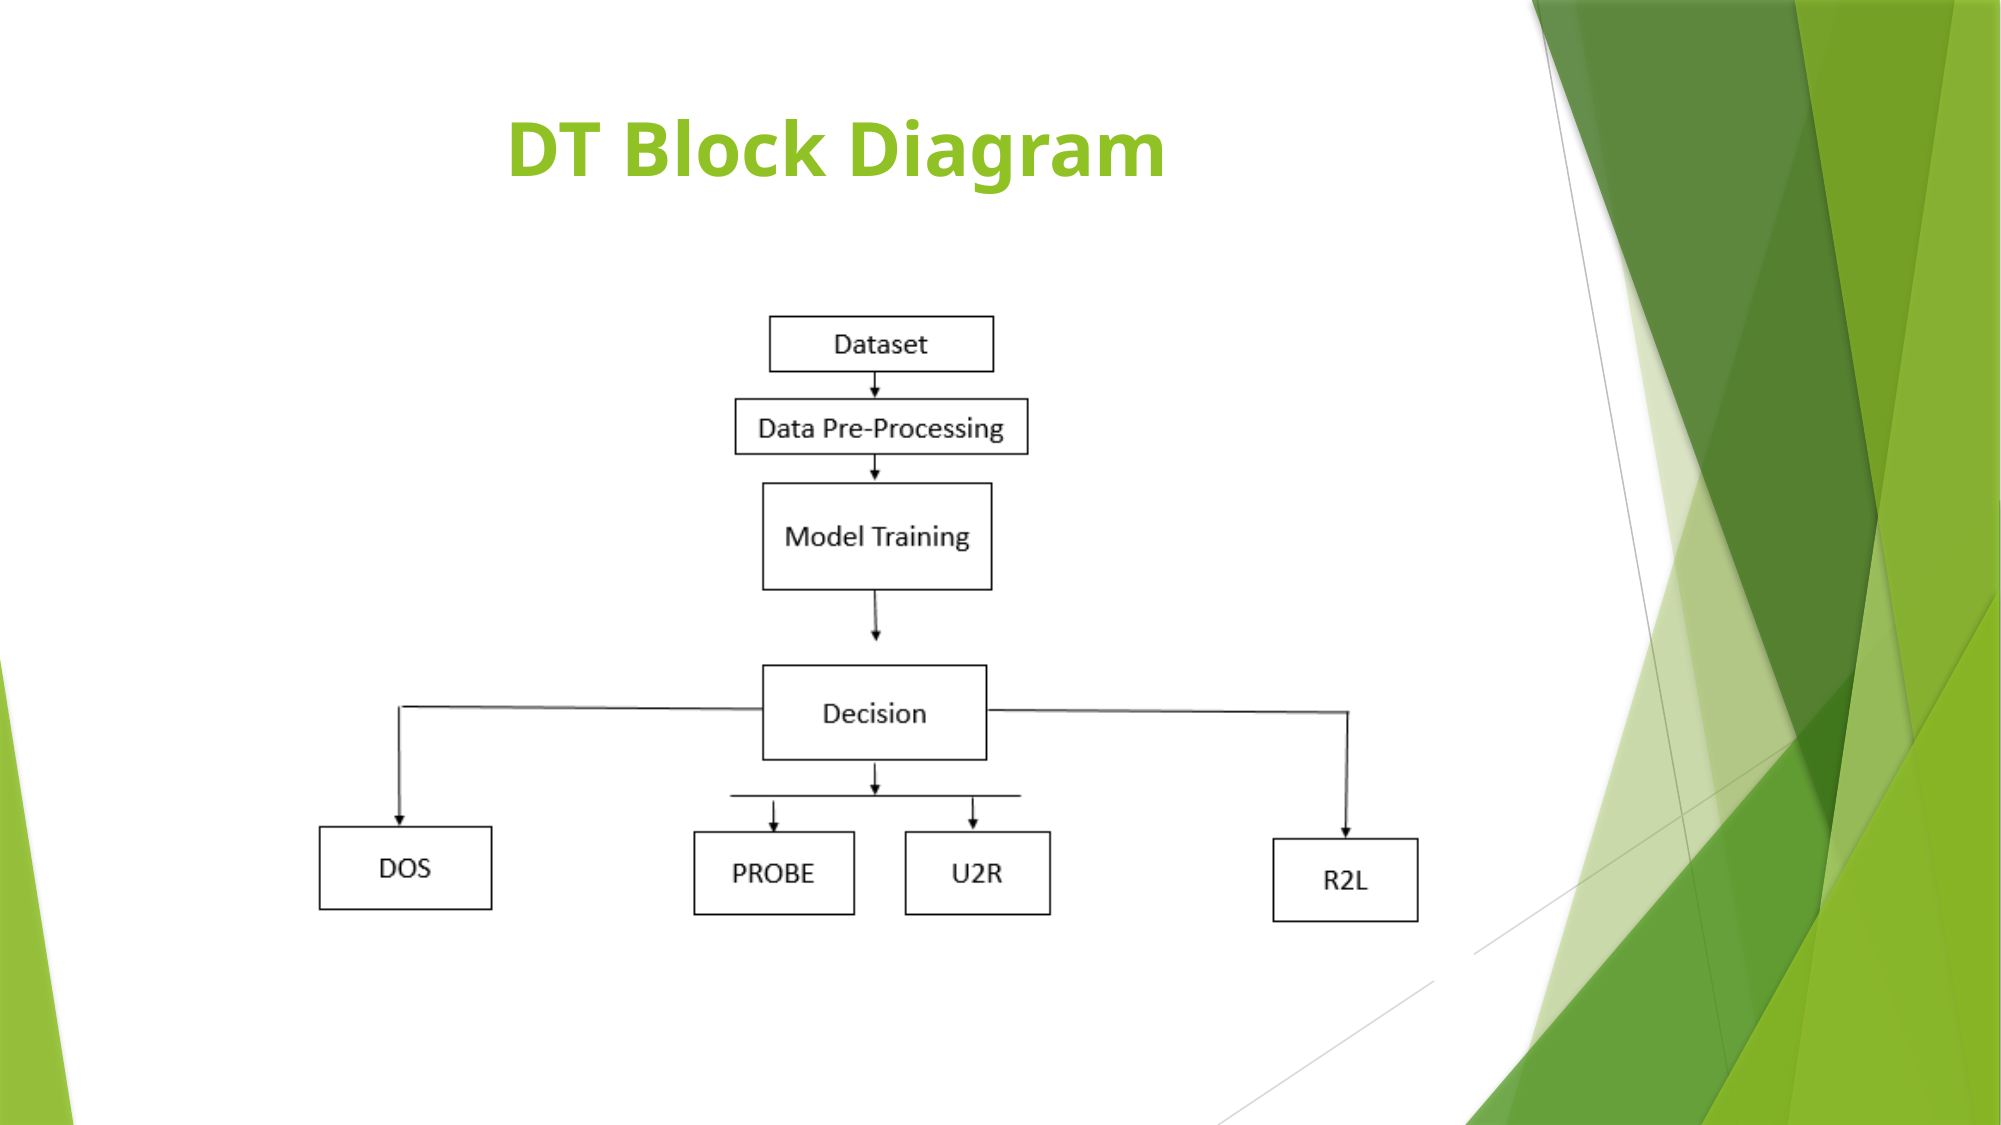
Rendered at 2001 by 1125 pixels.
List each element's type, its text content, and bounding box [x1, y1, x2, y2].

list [266, 303, 1475, 982]
title DT Block Diagram [132, 93, 1543, 201]
